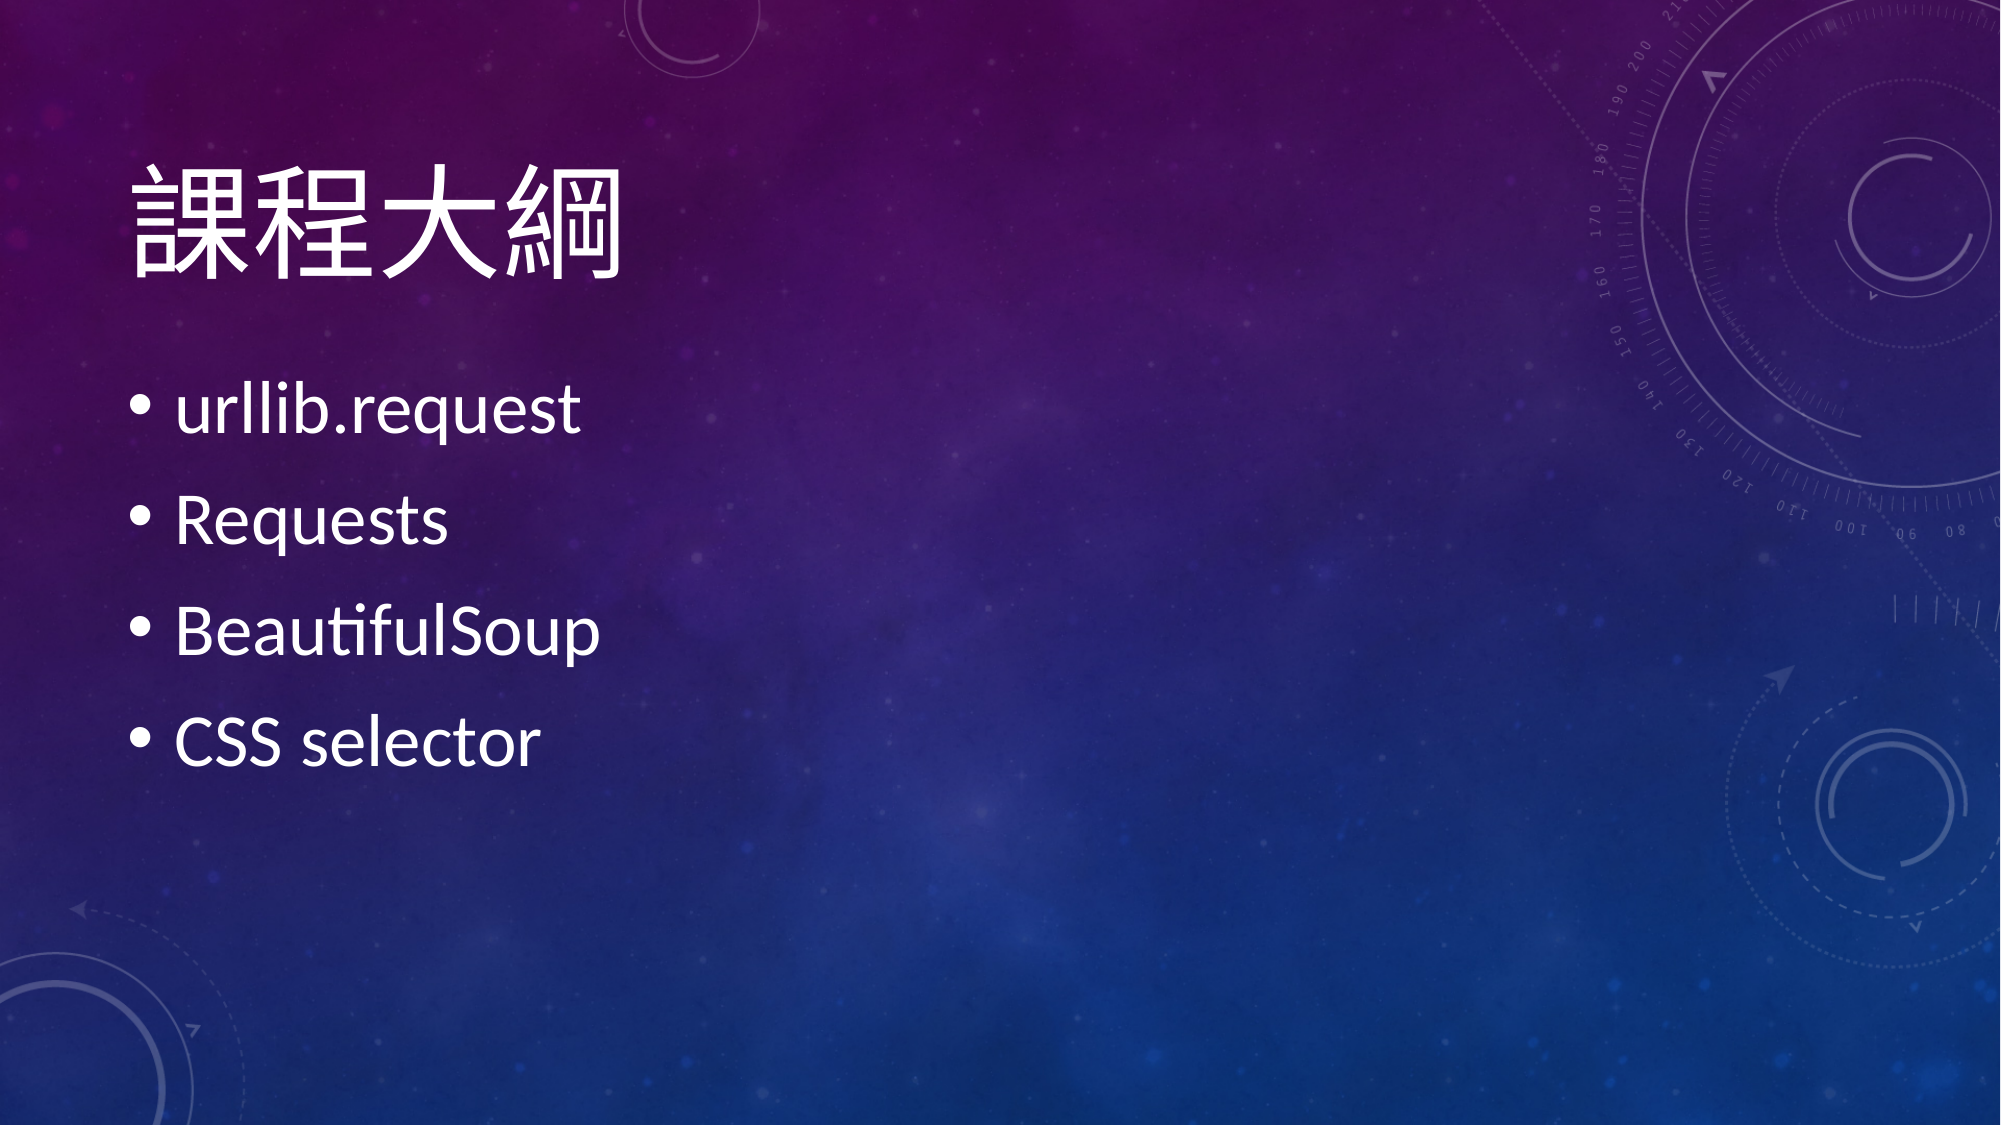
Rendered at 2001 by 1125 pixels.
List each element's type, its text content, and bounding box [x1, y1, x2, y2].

picture [0, 0, 2001, 1125]
list urllib.request Requests BeautifulSoup CSS selector [112, 351, 1775, 950]
title 課程大綱 [112, 99, 1775, 339]
